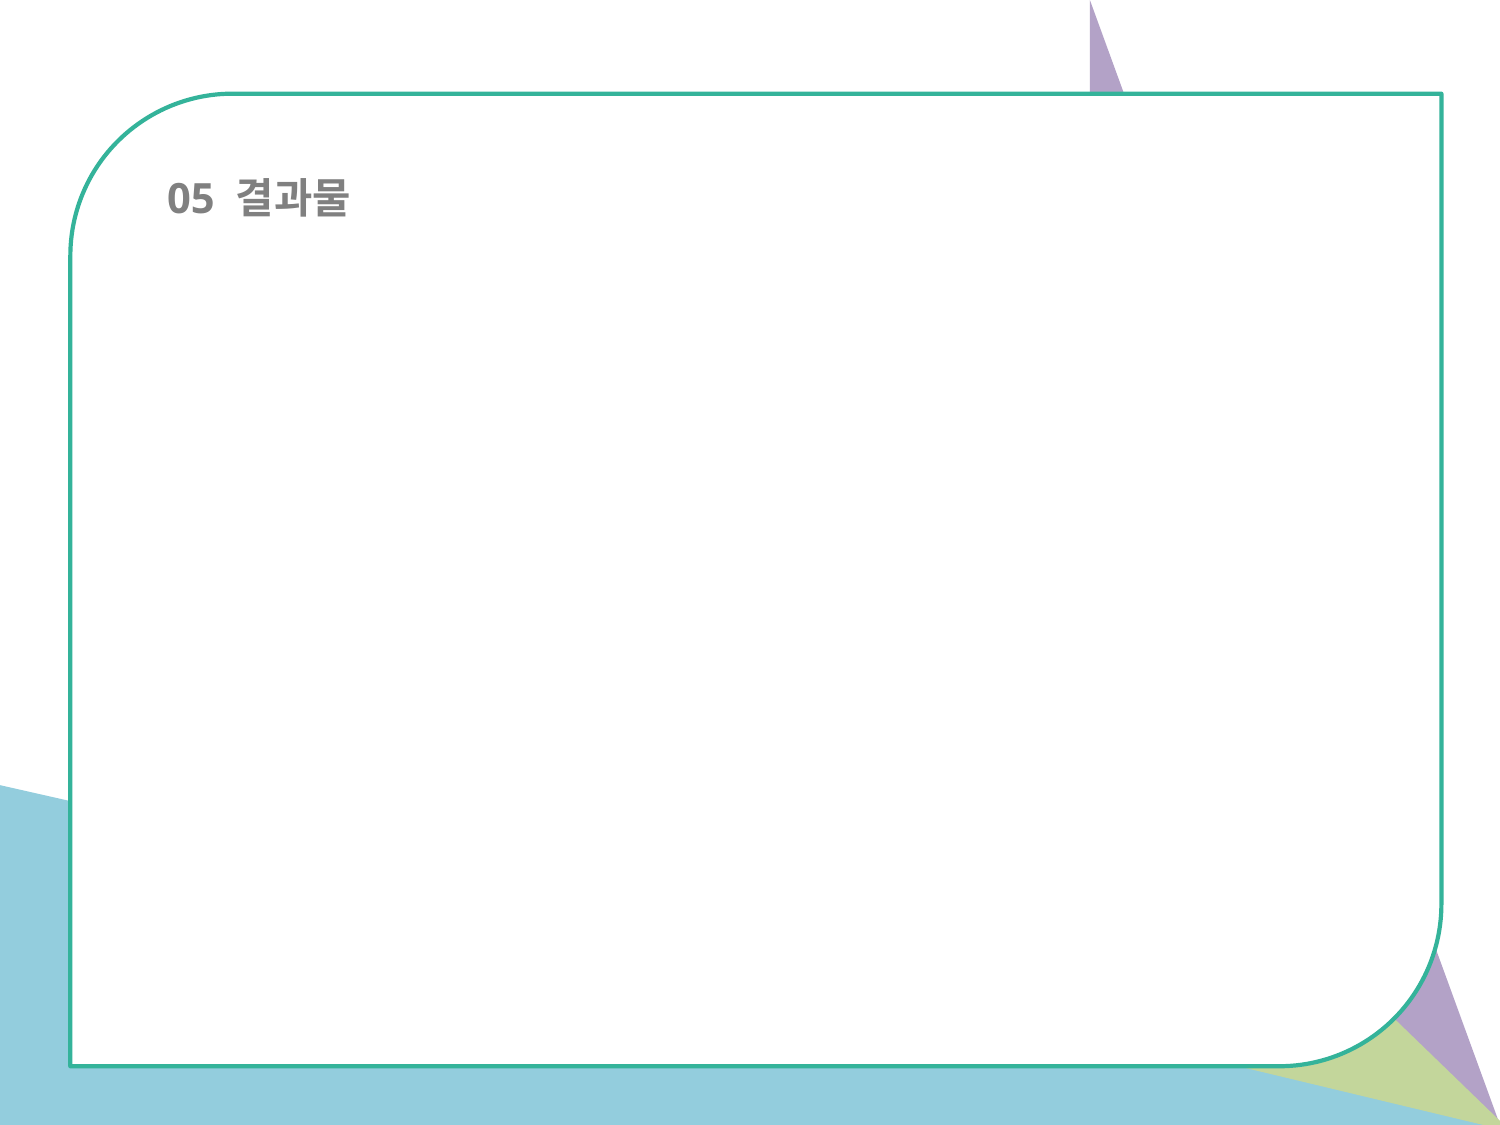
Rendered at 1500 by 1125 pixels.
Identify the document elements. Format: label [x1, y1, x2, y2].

text_box [0, 0, 1500, 1125]
